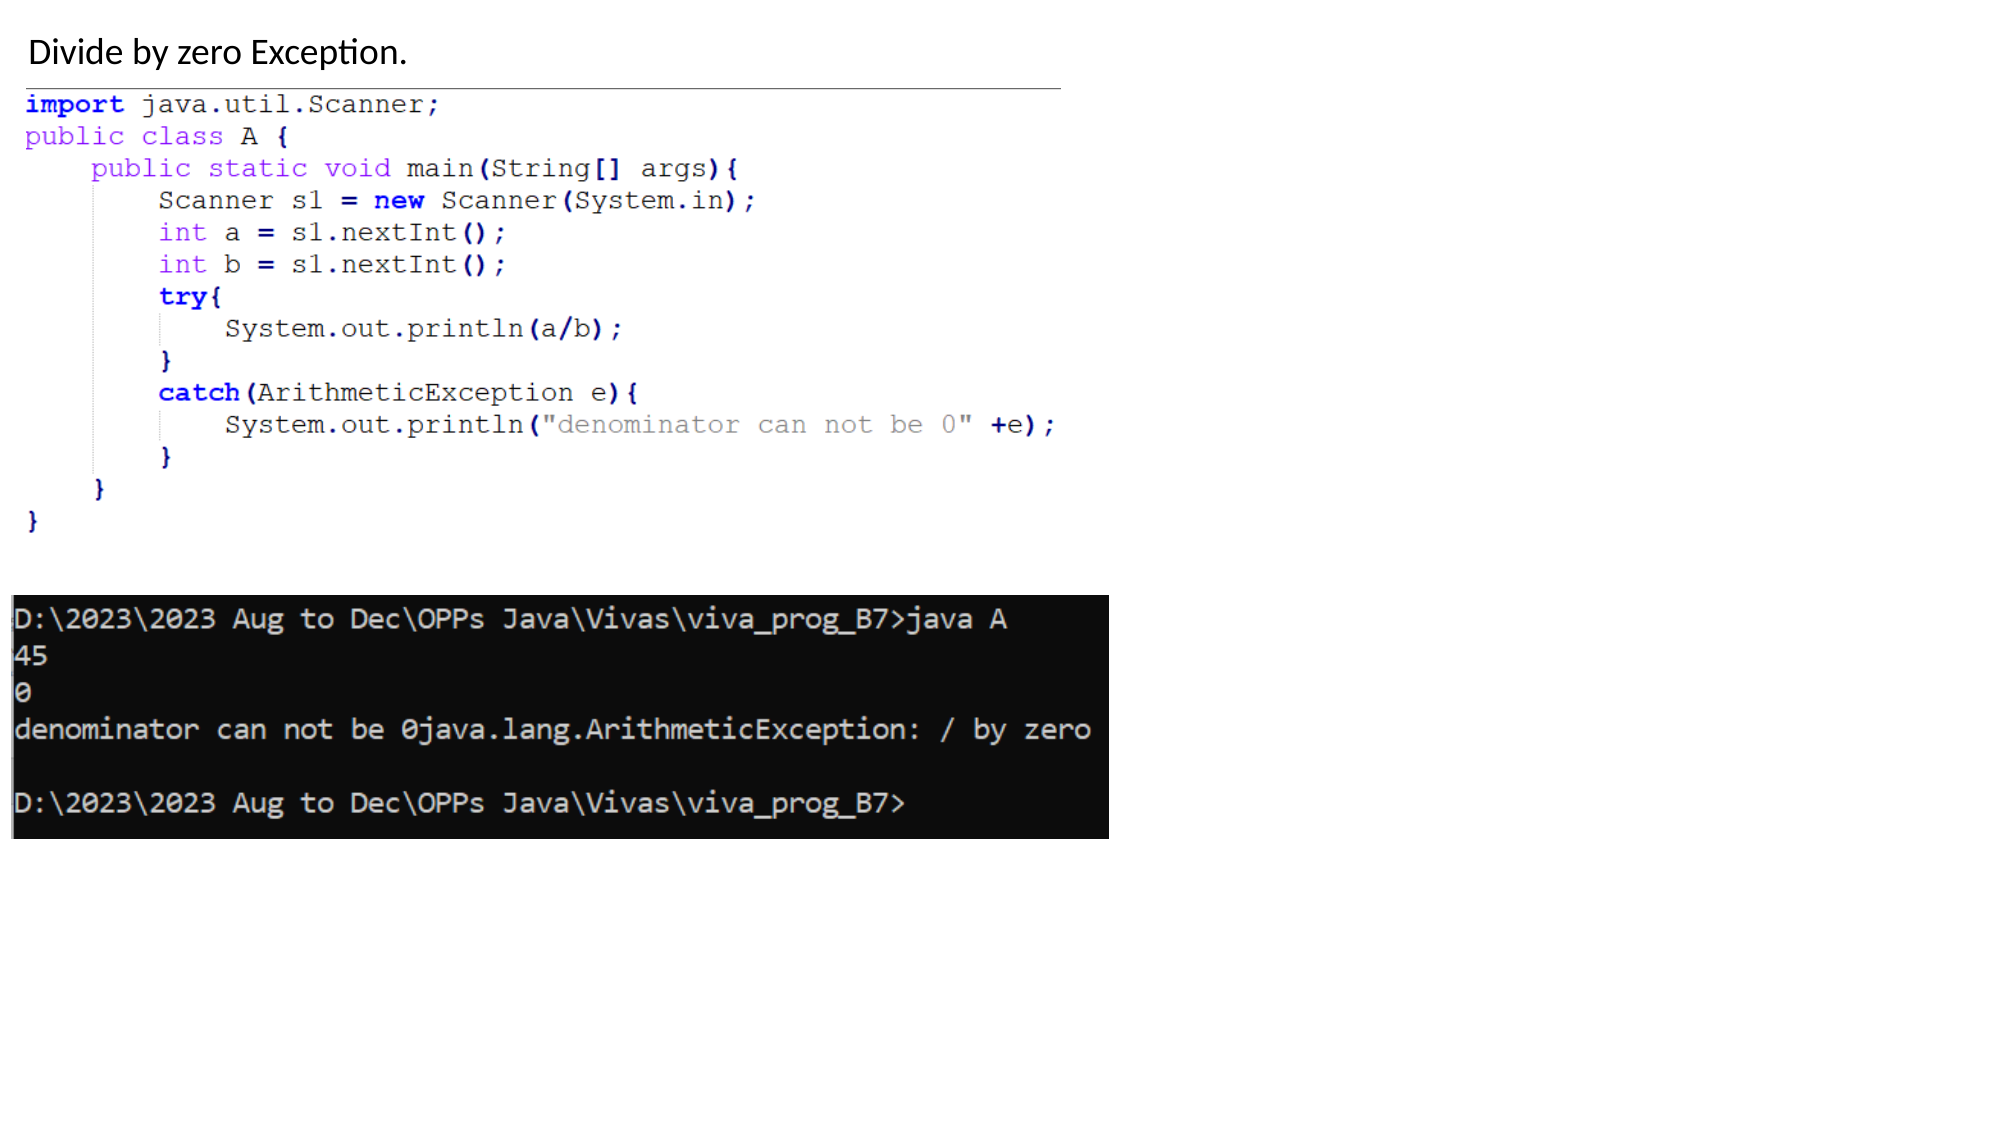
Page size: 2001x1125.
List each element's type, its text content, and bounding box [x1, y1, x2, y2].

text_box Divide by zero Exception. [13, 19, 424, 80]
picture [26, 88, 1061, 543]
picture [11, 595, 1109, 839]
